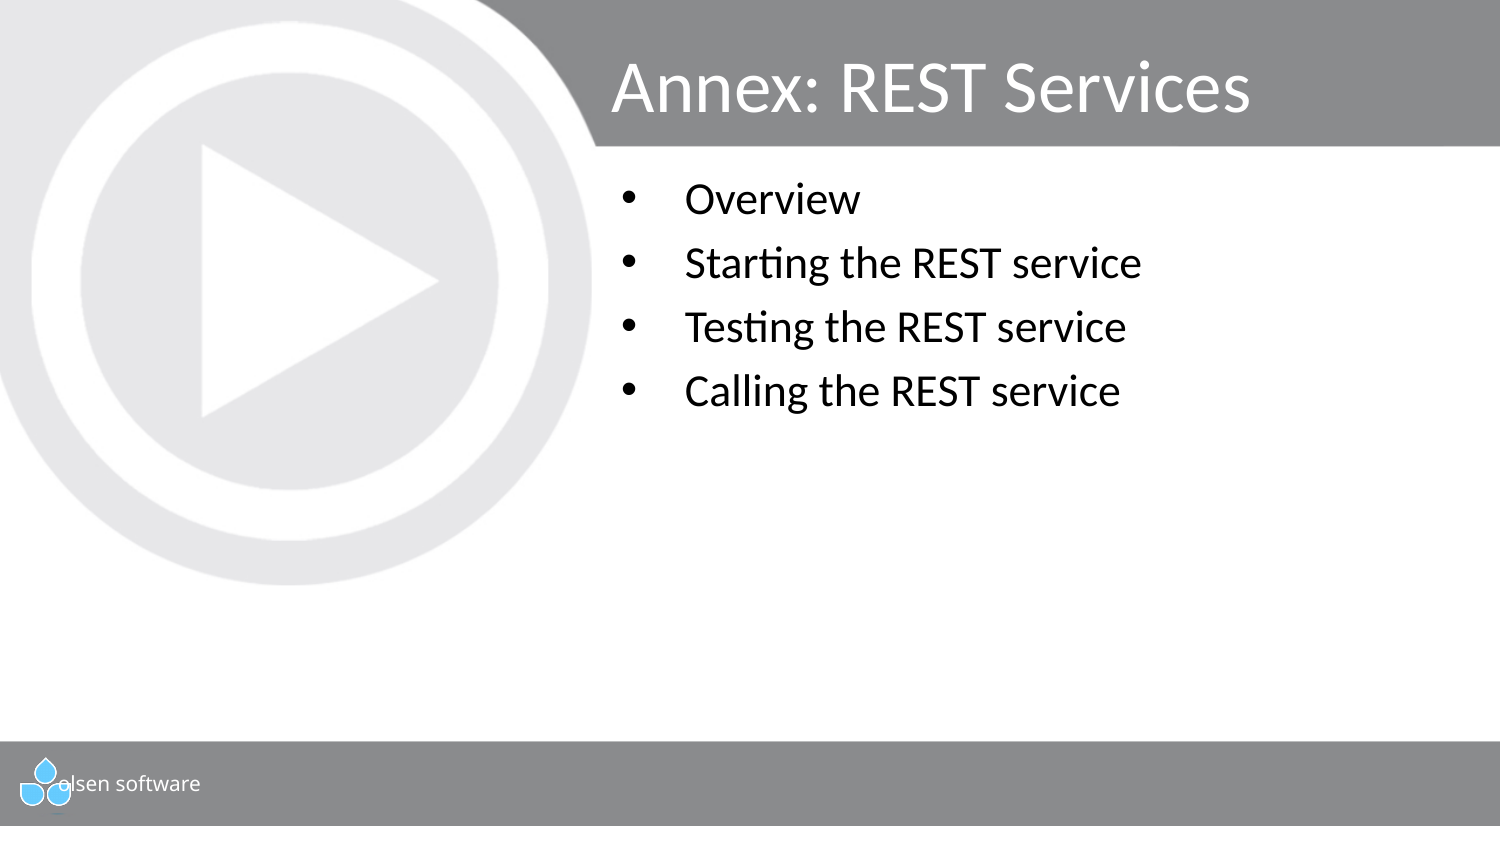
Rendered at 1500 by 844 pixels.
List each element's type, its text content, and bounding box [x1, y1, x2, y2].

picture [0, 0, 1500, 826]
title Annex: REST Services [596, 30, 1465, 161]
subtitle Overview Starting the REST service Testing the REST service Calling the REST service [596, 161, 1465, 712]
